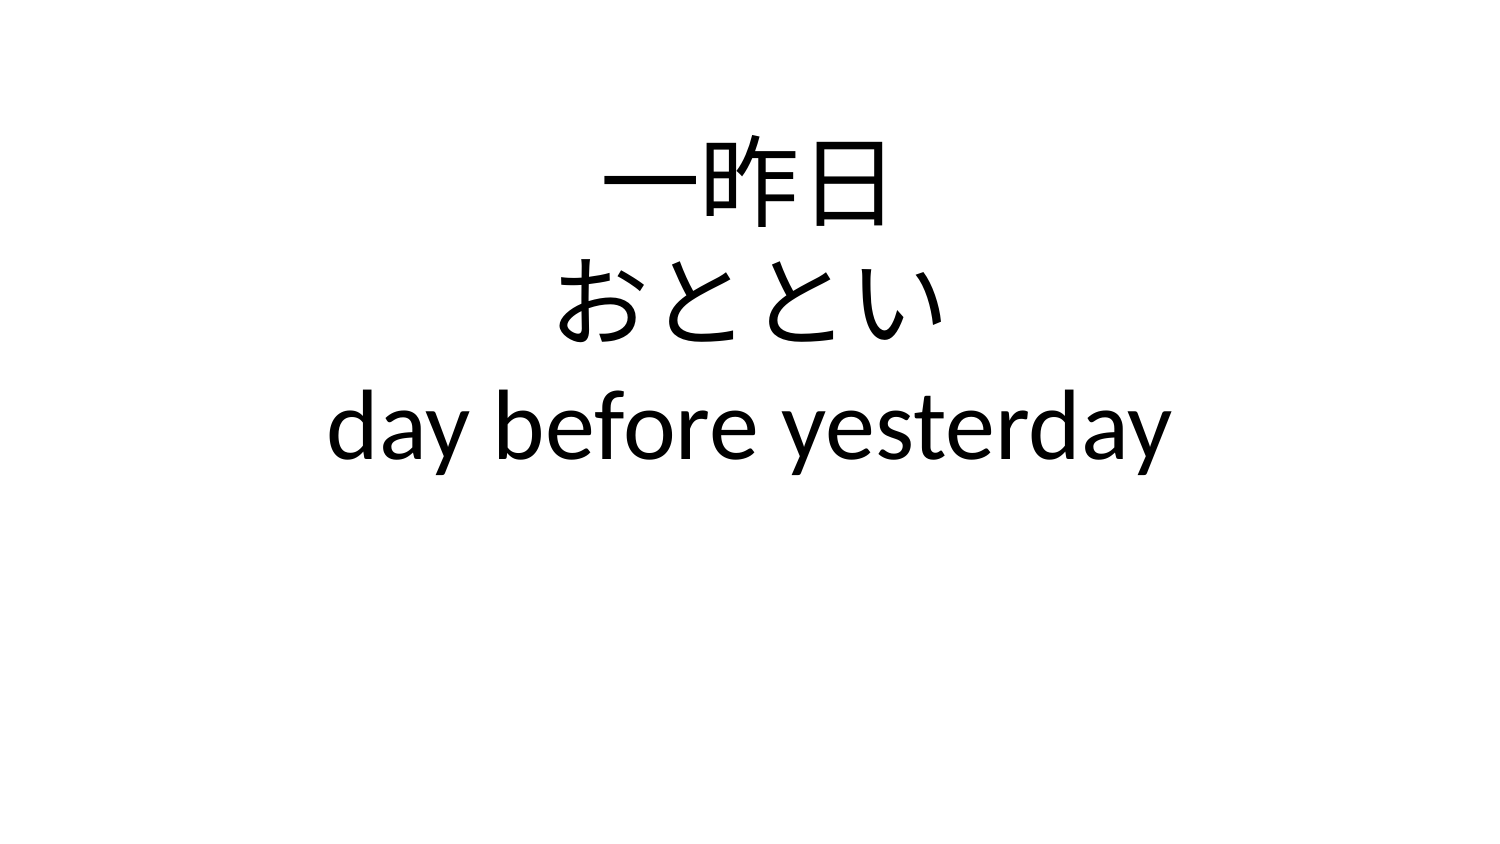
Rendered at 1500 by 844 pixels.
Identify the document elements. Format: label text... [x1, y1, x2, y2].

text_box 一昨日 おととい day before yesterday [0, 149, 1500, 450]
